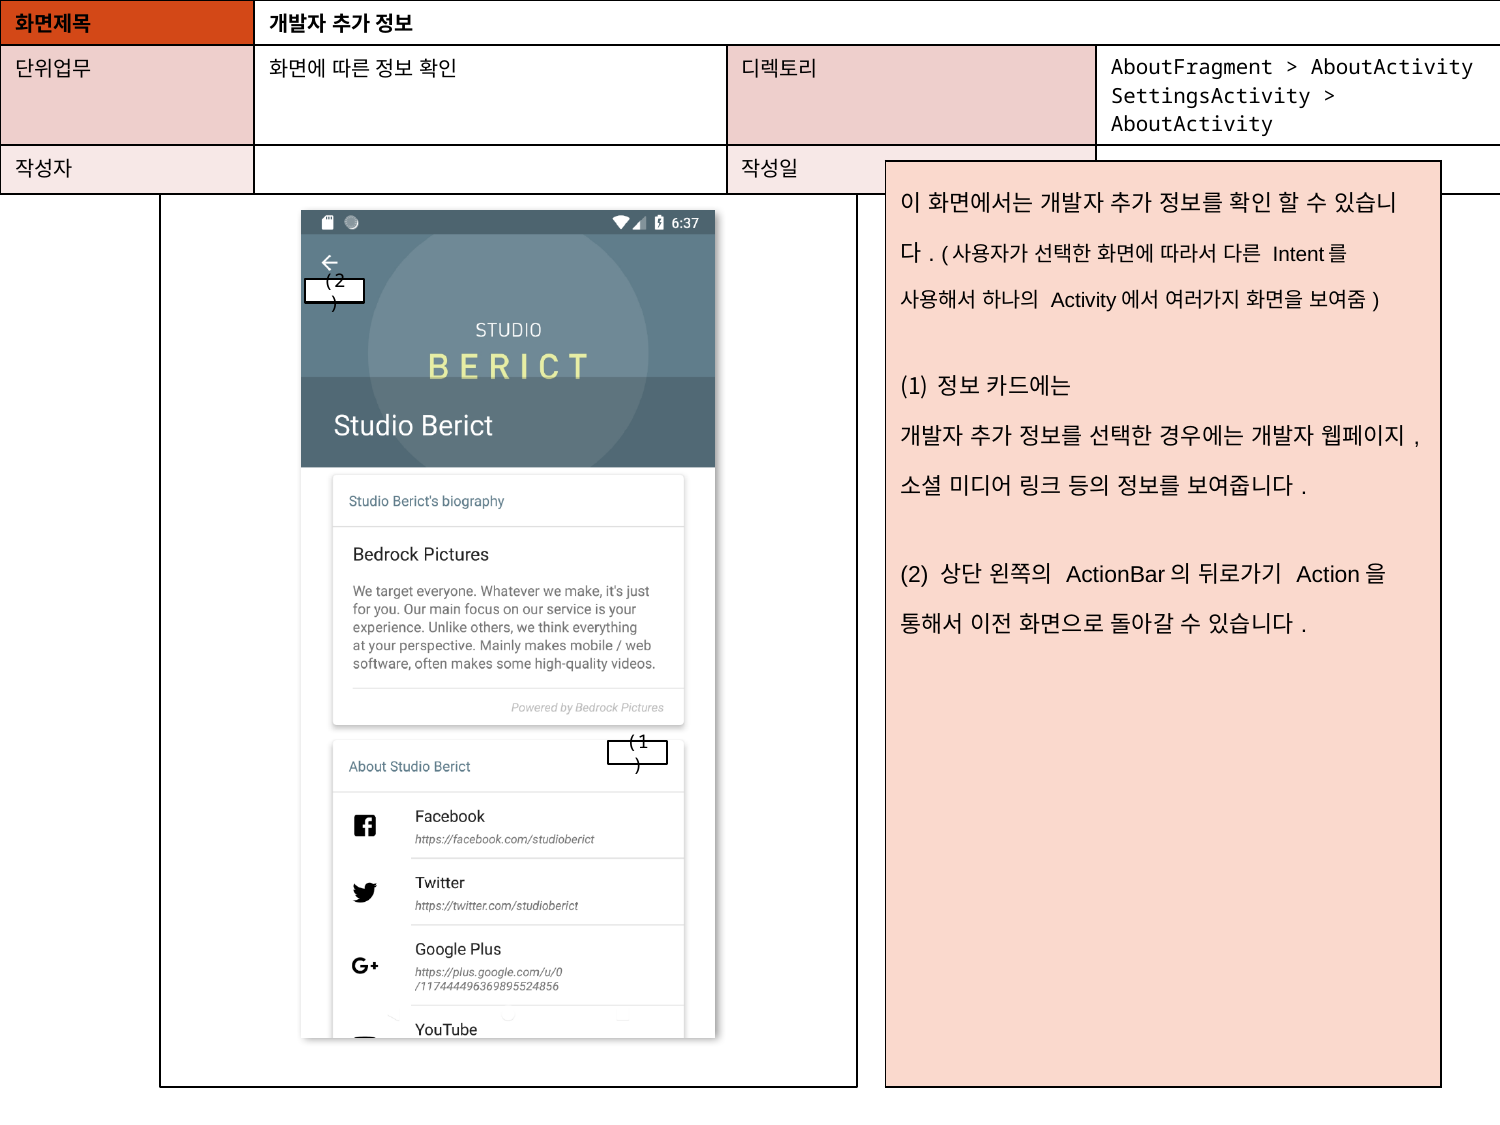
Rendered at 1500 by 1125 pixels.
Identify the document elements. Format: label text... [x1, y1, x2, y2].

table_cell 단위업무 [1, 46, 253, 144]
table_cell 디렉토리 [728, 46, 1095, 144]
text_box [159, 195, 858, 1088]
table_header 화면제목 [1, 1, 253, 44]
table_header 개발자 추가 정보 [255, 1, 1500, 44]
table_cell [1097, 146, 1500, 193]
picture [300, 210, 715, 1038]
table_cell 작성일 [728, 146, 1095, 193]
table_cell 화면에 따른 정보 확인 [255, 46, 726, 144]
table_cell 작성자 [1, 146, 253, 193]
table_cell AboutFragment > AboutActivity SettingsActivity > AboutActivity [1097, 46, 1500, 144]
table_header 이 화면에서는 개발자 추가 정보를 확인 할 수 있습니다. (사용자가 선택한 화면에 따라서 다른 Intent를 사용해서 하나의 Activity에서 여러가지 화면을 보여줌) 정보 카드에는 개발자 추가 정보를 선택한 경우에는 개발자 웹페이지, 소셜 미디어 링크 등의 정보를 보여줍니다. (2) 상단 왼쪽의 ActionBar의 뒤로가기 Action을 통해서 이전 화면으로 돌아갈 수 있습니다. [886, 162, 1440, 1086]
table_cell [255, 146, 726, 193]
